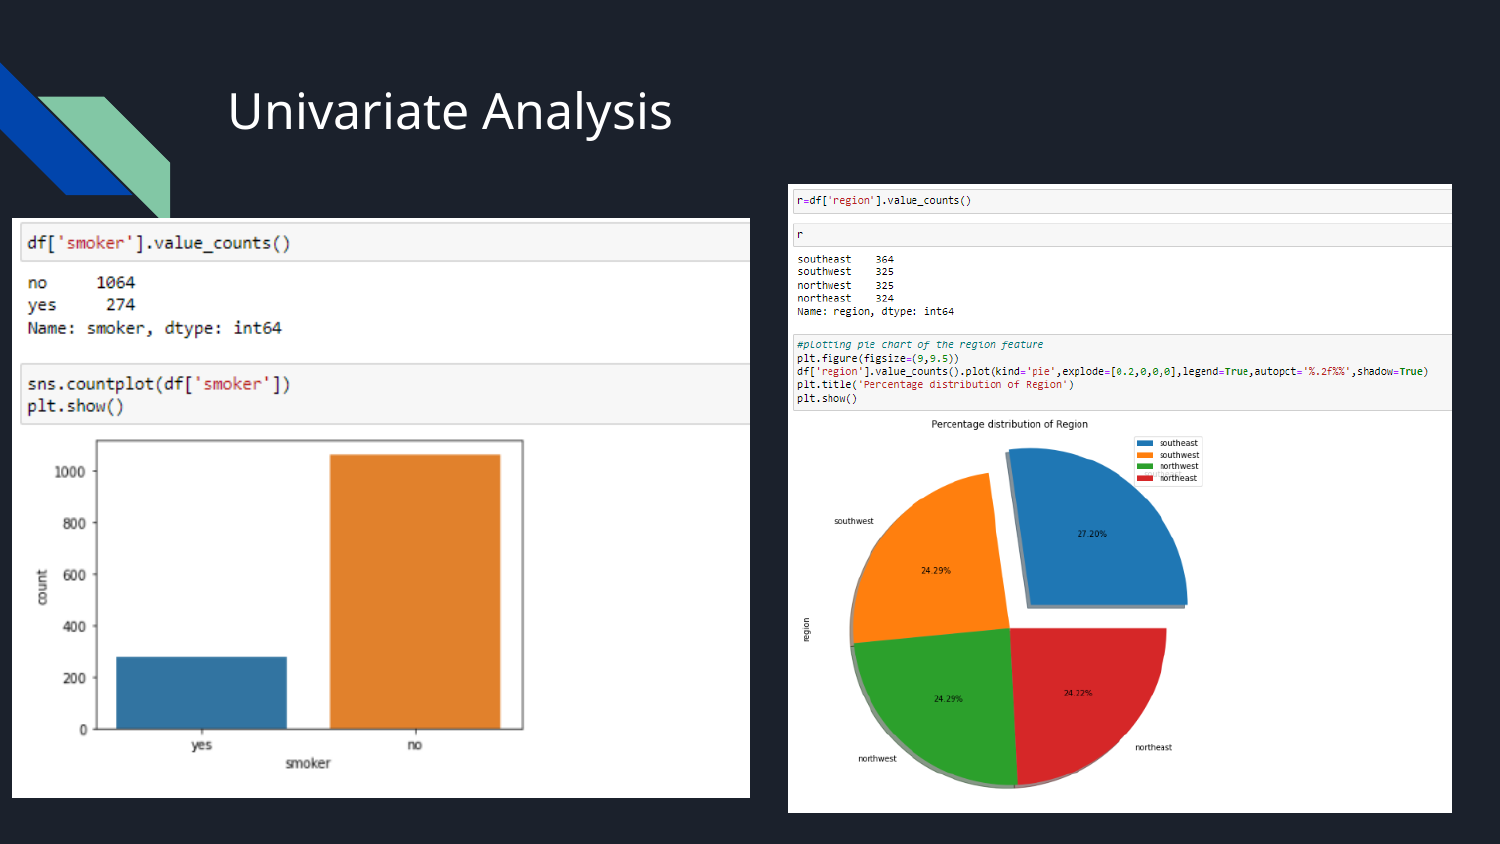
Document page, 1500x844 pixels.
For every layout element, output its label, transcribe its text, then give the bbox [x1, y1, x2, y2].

picture [788, 184, 1452, 814]
picture [11, 218, 751, 799]
title Univariate Analysis [212, 64, 1368, 167]
